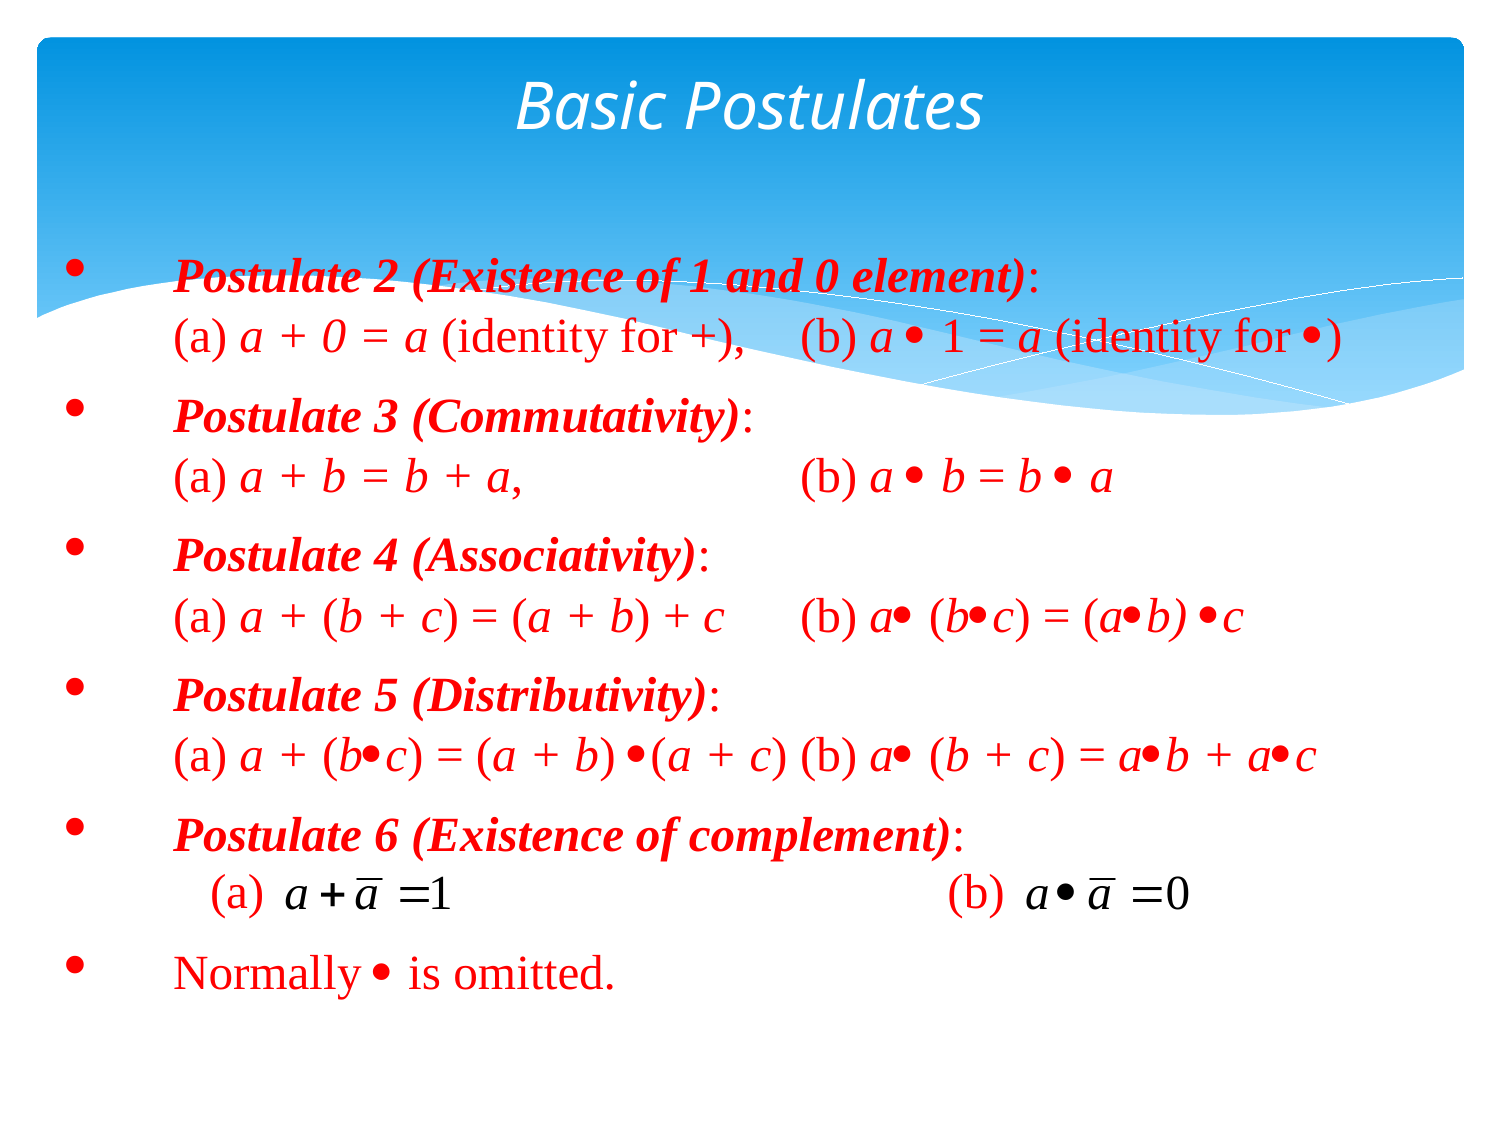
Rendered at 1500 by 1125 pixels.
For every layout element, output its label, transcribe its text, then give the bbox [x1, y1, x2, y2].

picture [62, 224, 1500, 1001]
title Basic Postulates [75, 55, 1425, 150]
